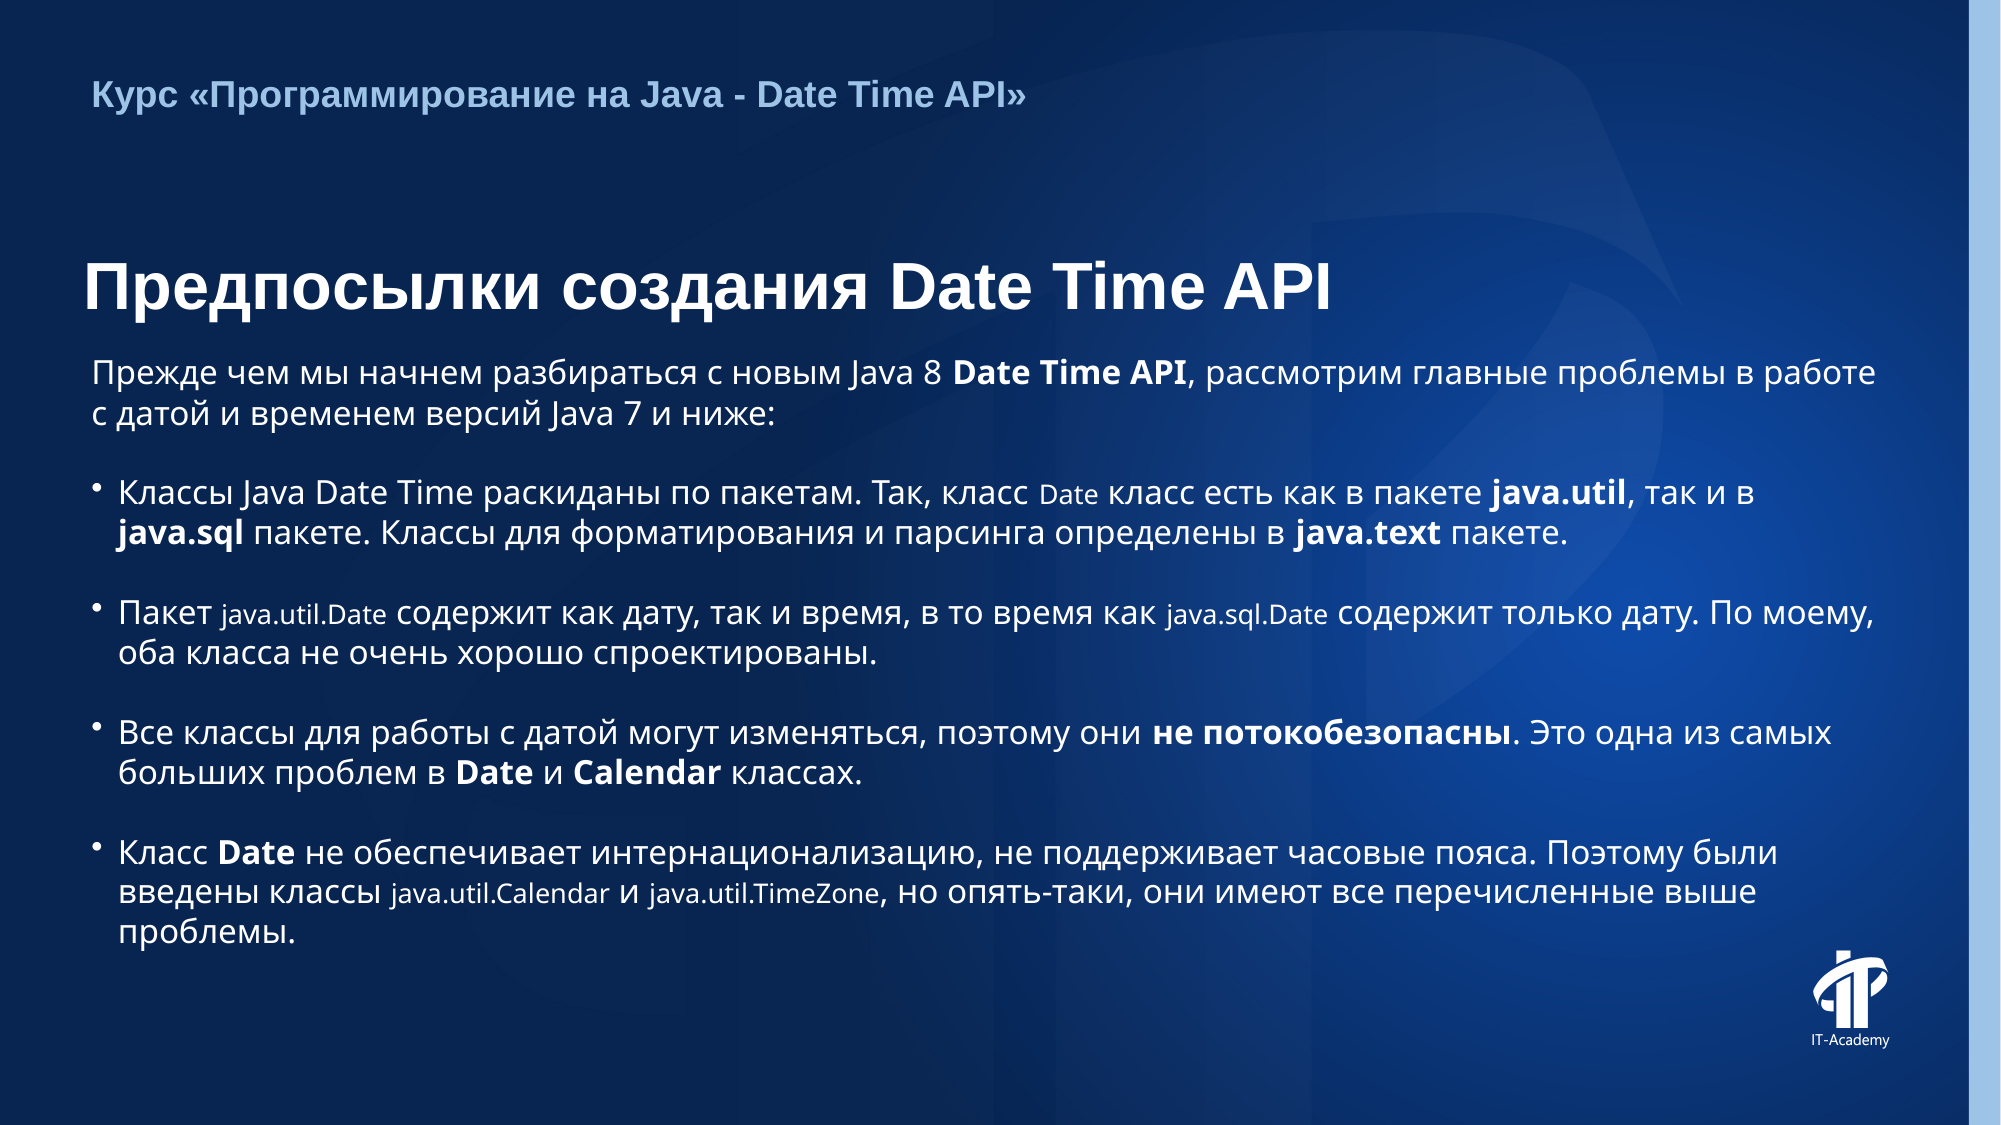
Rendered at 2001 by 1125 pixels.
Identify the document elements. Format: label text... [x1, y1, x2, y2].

text_box Прежде чем мы начнем разбираться с новым Java 8 Date Time API, рассмотрим главные проблемы в работе с датой и временем версий Java 7 и ниже: Классы Java Date Time раскиданы по пакетам. Так, класс Date класс есть как в пакете java.util, так и в java.sql пакете. Классы для форматирования и парсинга определены в java.text пакете. Пакет java.util.Date содержит как дату, так и время, в то время как java.sql.Date содержит только дату. По моему, оба класса не очень хорошо спроектированы. Все классы для работы с датой могут изменяться, поэтому они не потокобезопасны. Это одна из самых больших проблем в Date и Calendar классах. Класс Date не обеспечивает интернационализацию, не поддерживает часовые пояса. Поэтому были введены классы java.util.Calendar и java.util.TimeZone, но опять-таки, они имеют все перечисленные выше проблемы. [84, 344, 1887, 958]
text_box [1968, 0, 2000, 1125]
picture [0, 0, 1968, 1125]
text_box Курс «Программирование на Java - Date Time API» [84, 62, 1730, 123]
title Предпосылки создания Date Time API [76, 235, 1444, 342]
